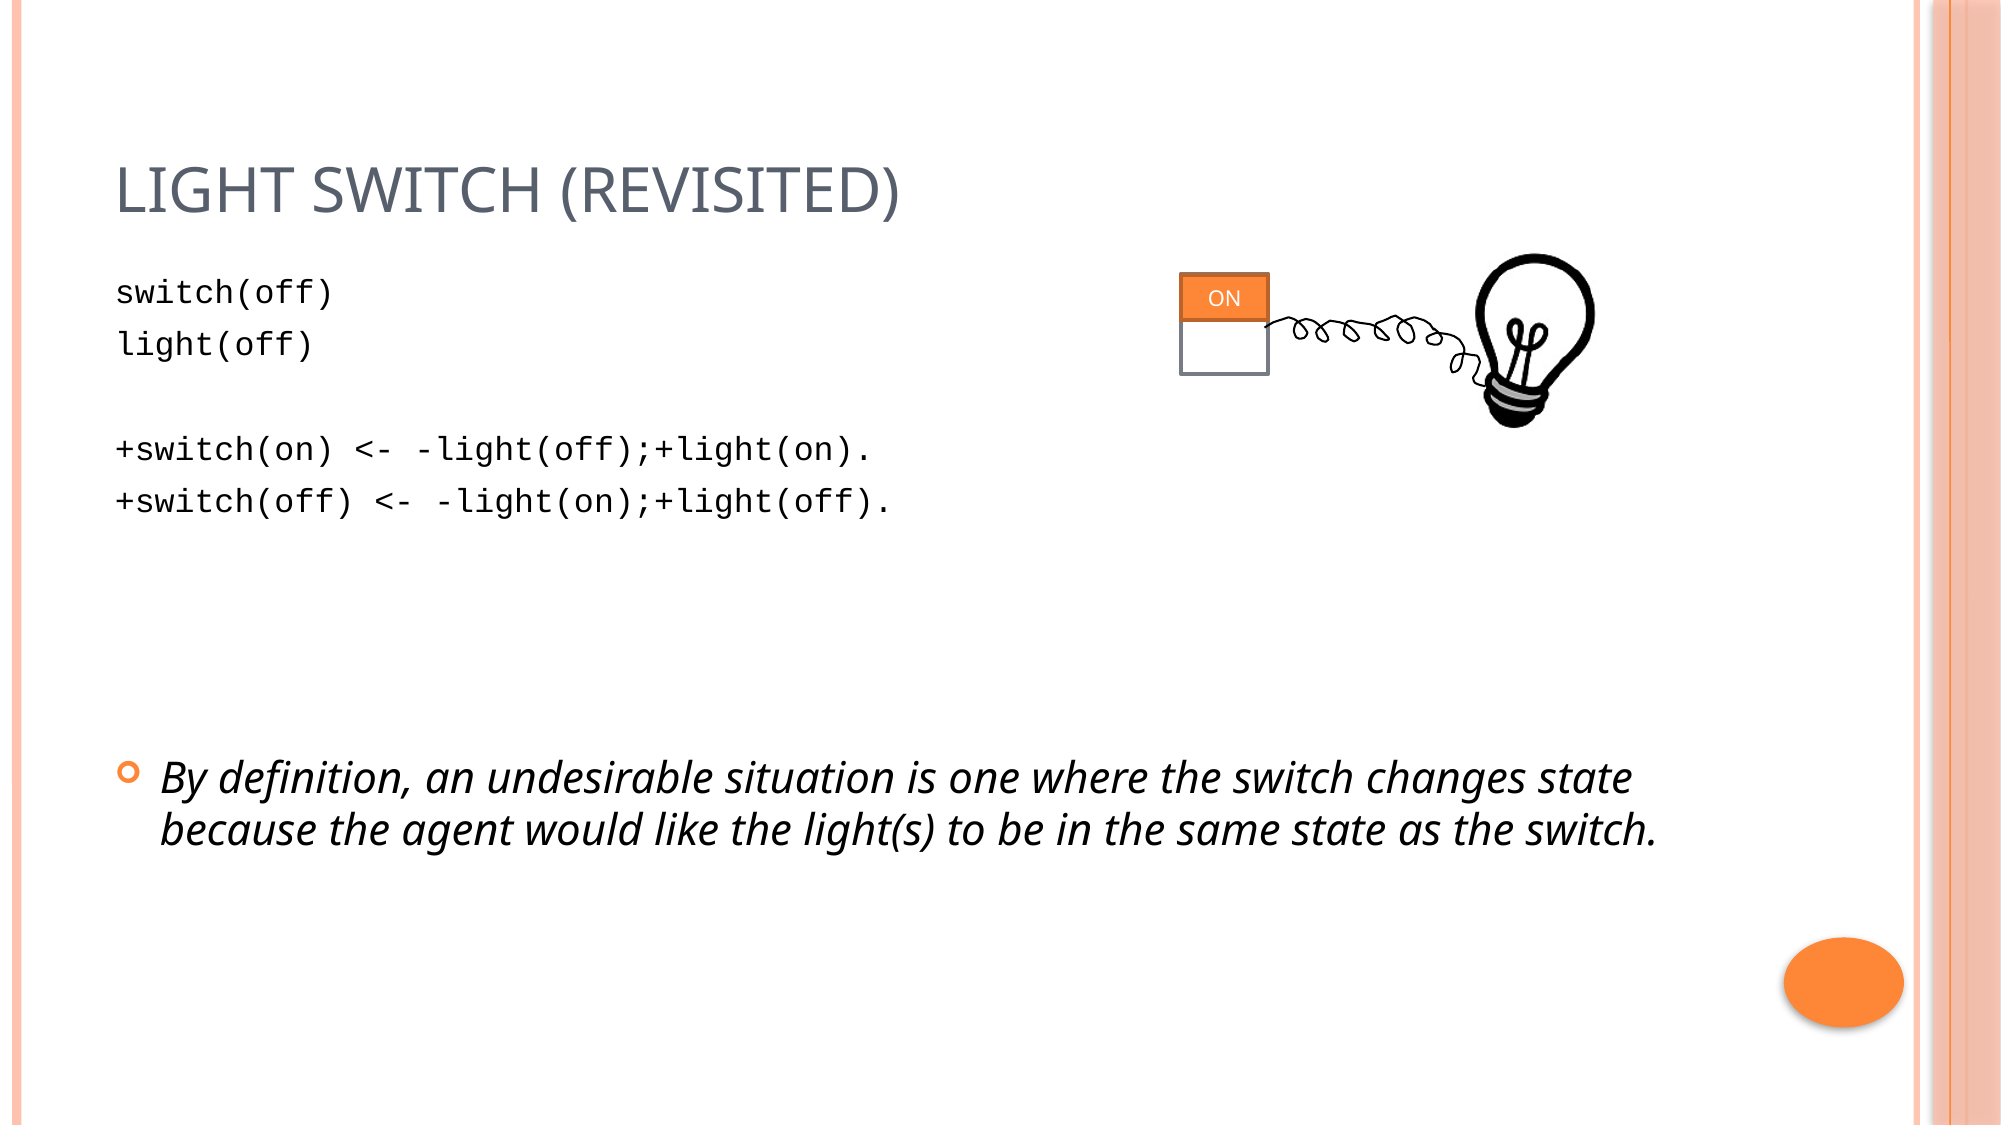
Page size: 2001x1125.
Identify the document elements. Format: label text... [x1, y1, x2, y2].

picture [1436, 211, 1622, 445]
title Light Switch (Revisited) [99, 45, 1734, 233]
list switch(off) light(off) +switch(on) <- -light(off);+light(on). +switch(off) <- -light(on);+light(off). By definition, an undesirable situation is one where the switch changes state because the agent would like the light(s) to be in the same state as the switch. [99, 262, 1734, 1062]
text_box ON [1179, 273, 1270, 322]
text_box [1263, 314, 1431, 372]
text_box [1179, 322, 1270, 376]
